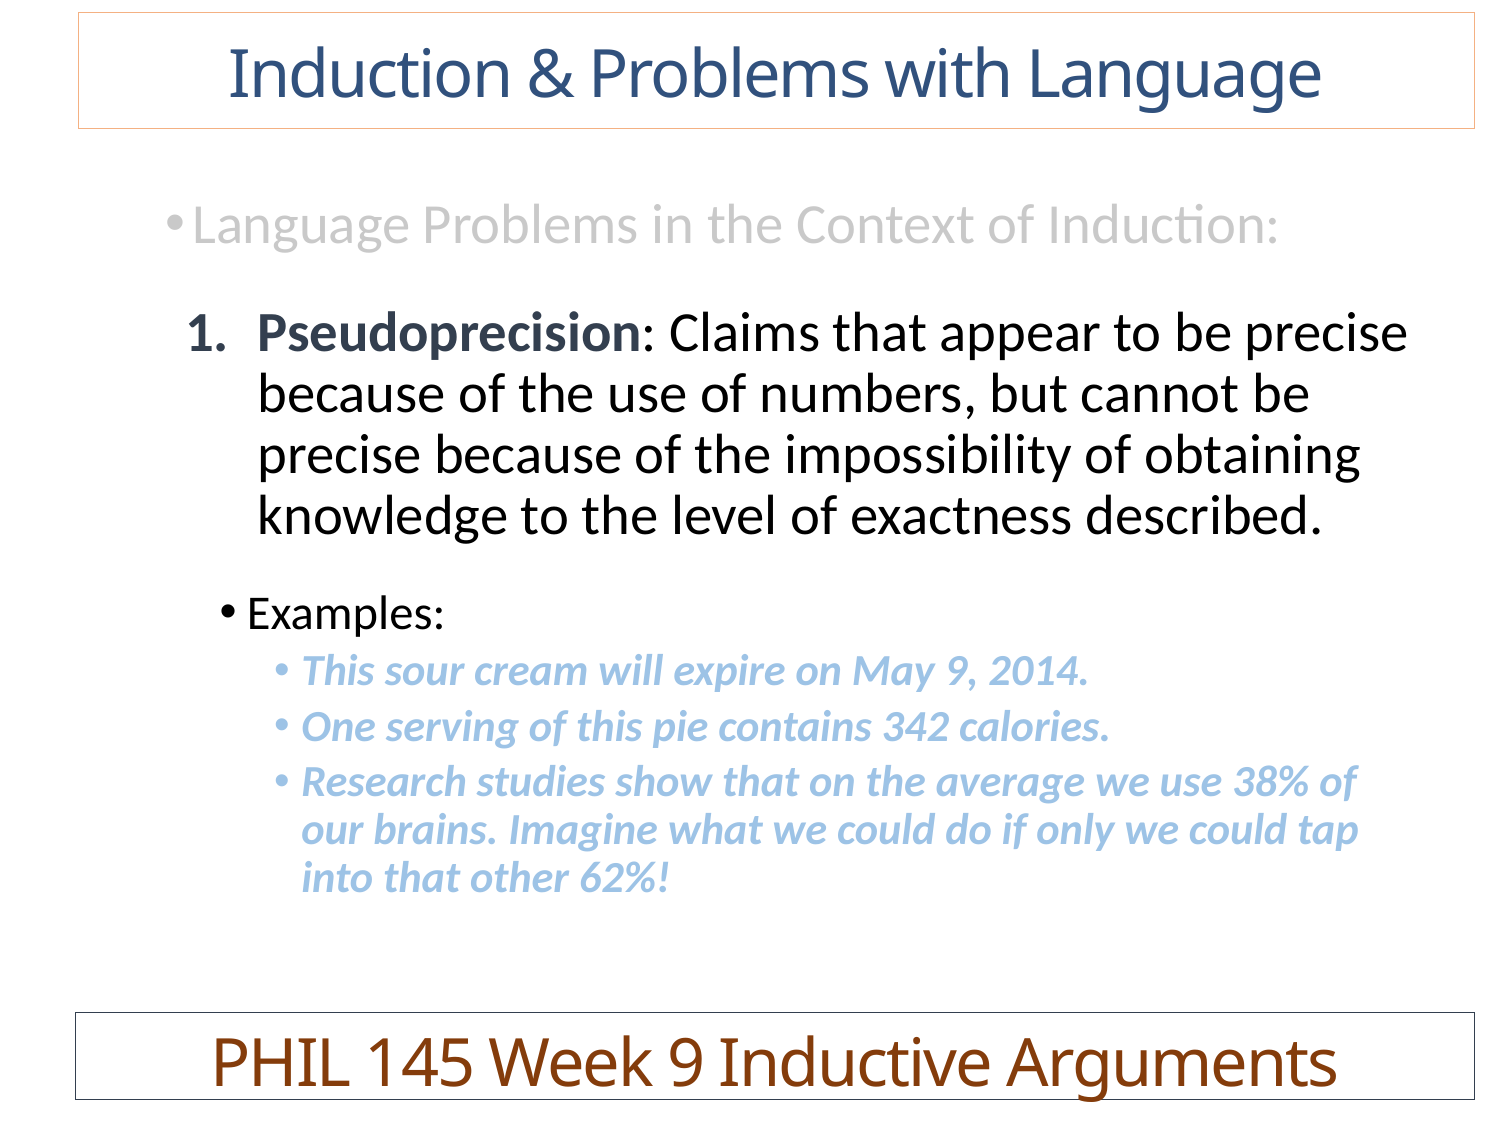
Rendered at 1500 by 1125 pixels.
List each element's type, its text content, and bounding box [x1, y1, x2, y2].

text_box Induction & Problems with Language [78, 12, 1475, 129]
list Language Problems in the Context of Induction: Pseudoprecision: Claims that appear to be precise because of the use of numbers, but cannot be precise because of the impossibility of obtaining knowledge to the level of exactness described. Examples: This sour cream will expire on May 9, 2014. One serving of this pie contains 342 calories. Research studies show that on the average we use 38% of our brains. Imagine what we could do if only we could tap into that other 62%! [150, 187, 1425, 950]
text_box PHIL 145 Week 9 Inductive Arguments [75, 1012, 1475, 1100]
